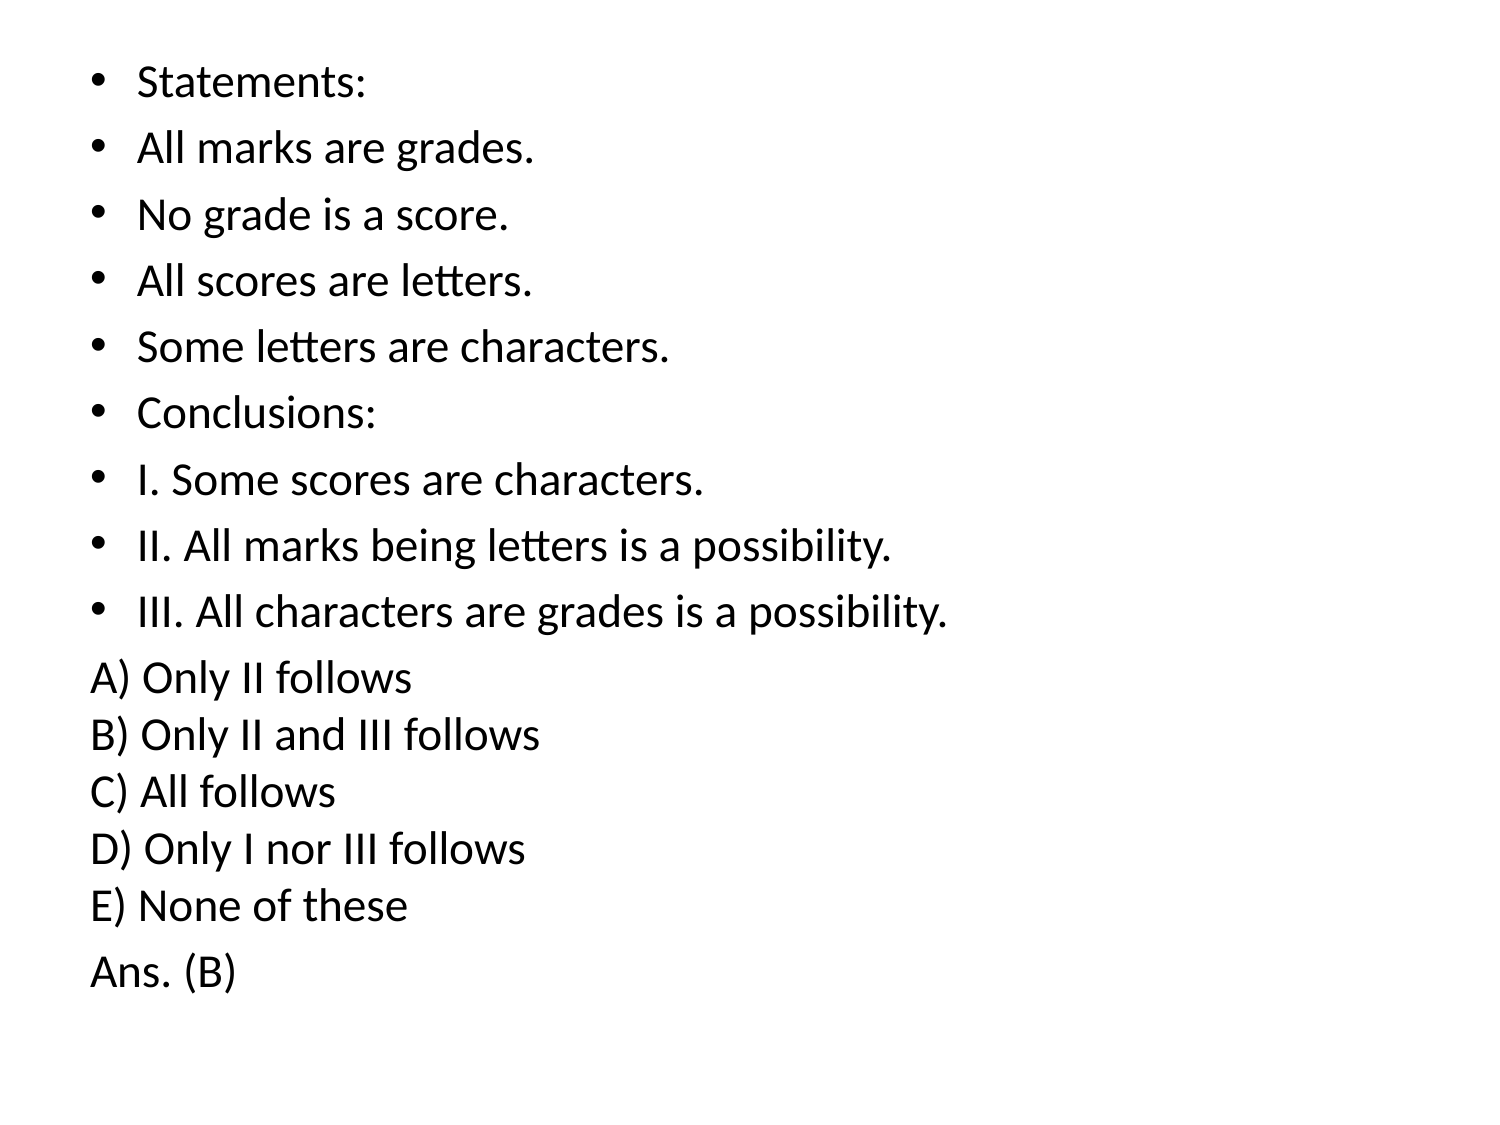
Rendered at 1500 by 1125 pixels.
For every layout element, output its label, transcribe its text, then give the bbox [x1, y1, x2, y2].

list Statements: All marks are grades. No grade is a score. All scores are letters. Some letters are characters. Conclusions: I. Some scores are characters. II. All marks being letters is a possibility. III. All characters are grades is a possibility. A) Only II follows B) Only II and III follows C) All follows D) Only I nor III follows E) None of these Ans. (B) [75, 42, 1425, 1005]
